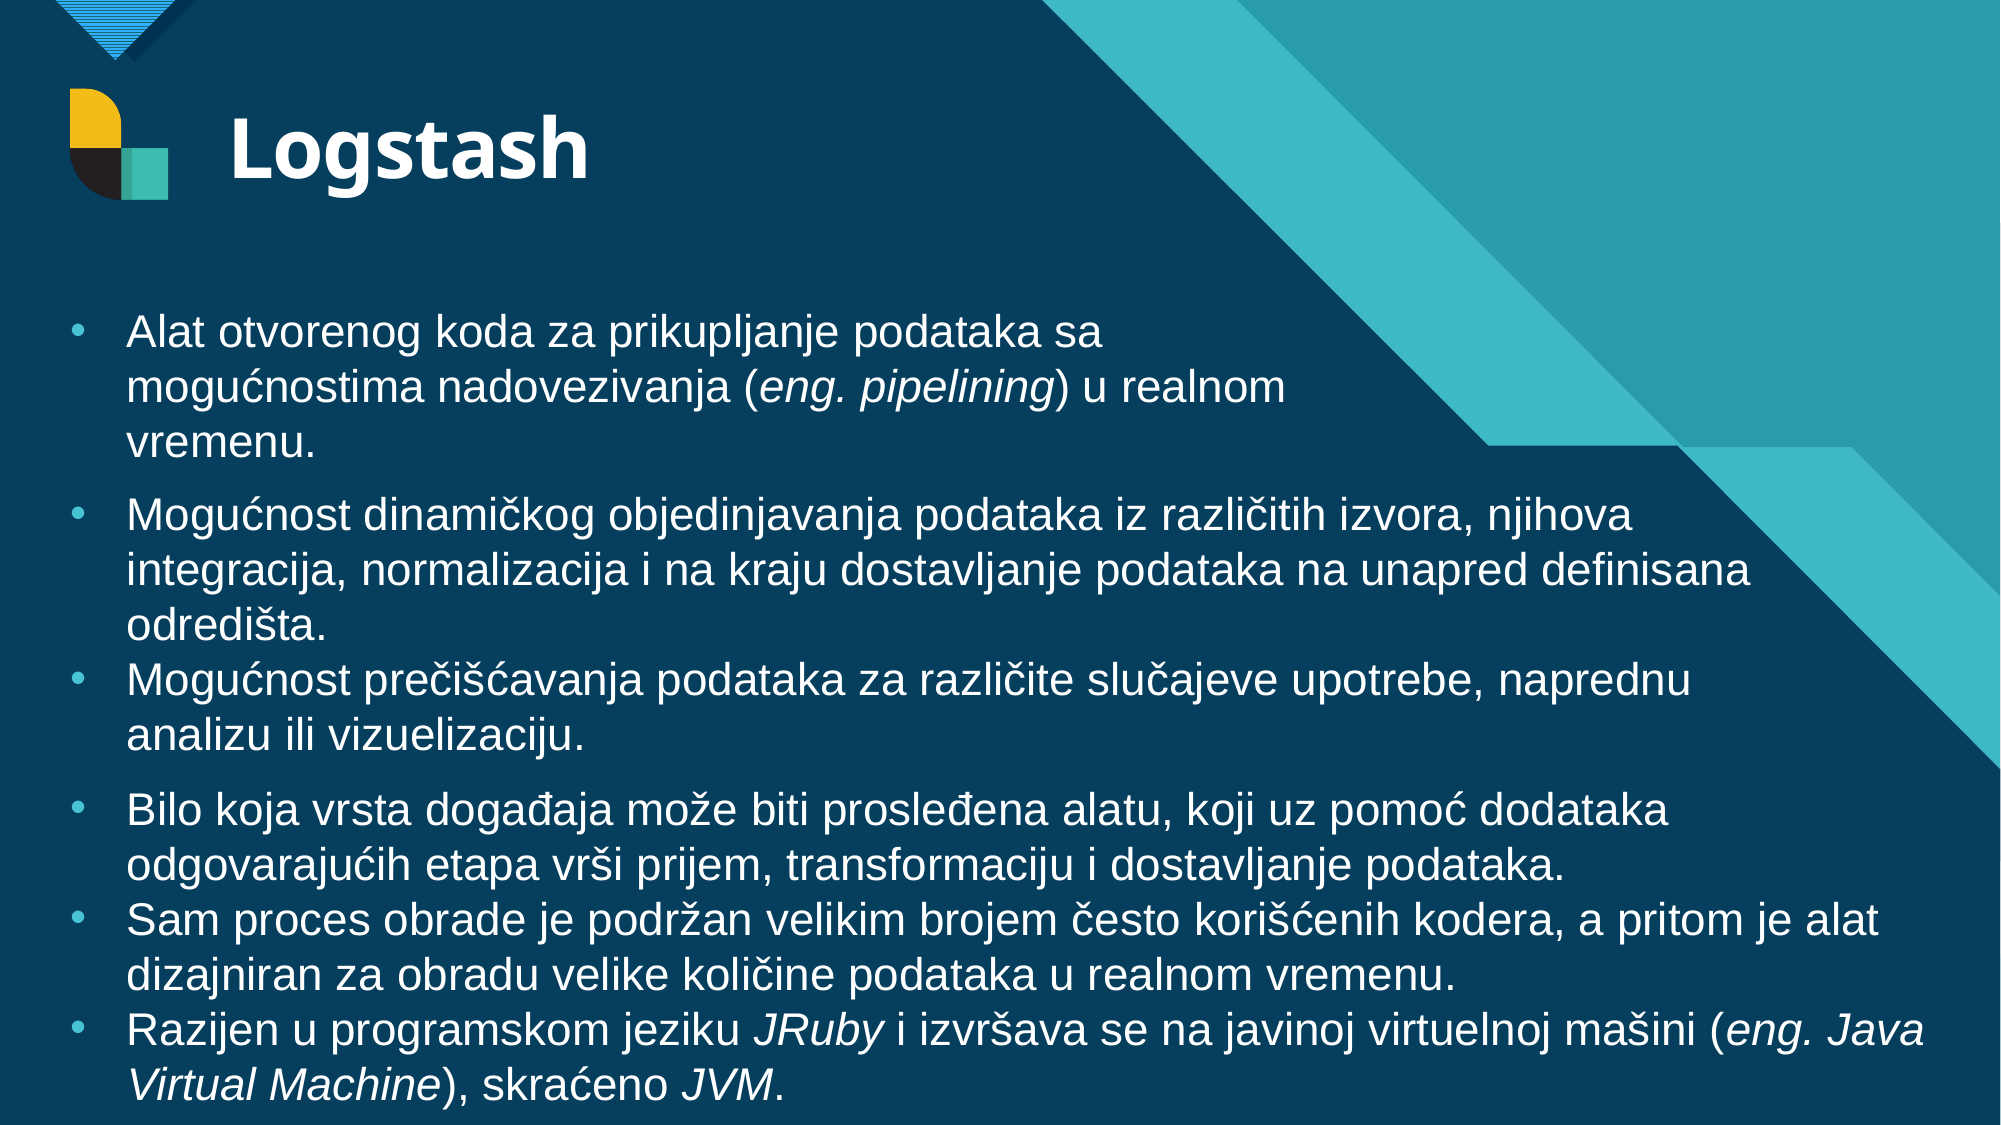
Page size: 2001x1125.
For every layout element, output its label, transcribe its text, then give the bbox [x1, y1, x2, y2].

text_box Alat otvorenog koda za prikupljanje podataka sa mogućnostima nadovezivanja (eng. pipelining) u realnom vremenu. [55, 294, 1425, 475]
picture [329, 187, 366, 197]
text_box Bilo koja vrsta događaja može biti prosleđena alatu, koji uz pomoć dodataka odgovarajućih etapa vrši prijem, transformaciju i dostavljanje podataka. Sam proces obrade je podržan velikim brojem često korišćenih kodera, a pritom je alat dizajniran za obradu velike količine podataka u realnom vremenu. Razijen u programskom jeziku JRuby i izvršava se na javinoj virtuelnoj mašini (eng. Java Virtual Machine), skraćeno JVM. [55, 772, 1944, 1125]
text_box Mogućnost dinamičkog objedinjavanja podataka iz različitih izvora, njihova integracija, normalizacija i na kraju dostavljanje podataka na unapred definisana odredišta. Mogućnost prečišćavanja podataka za različite slučajeve upotrebe, naprednu analizu ili vizuelizaciju. [55, 477, 1831, 768]
title Logstash [212, 99, 783, 187]
picture [70, 89, 168, 199]
